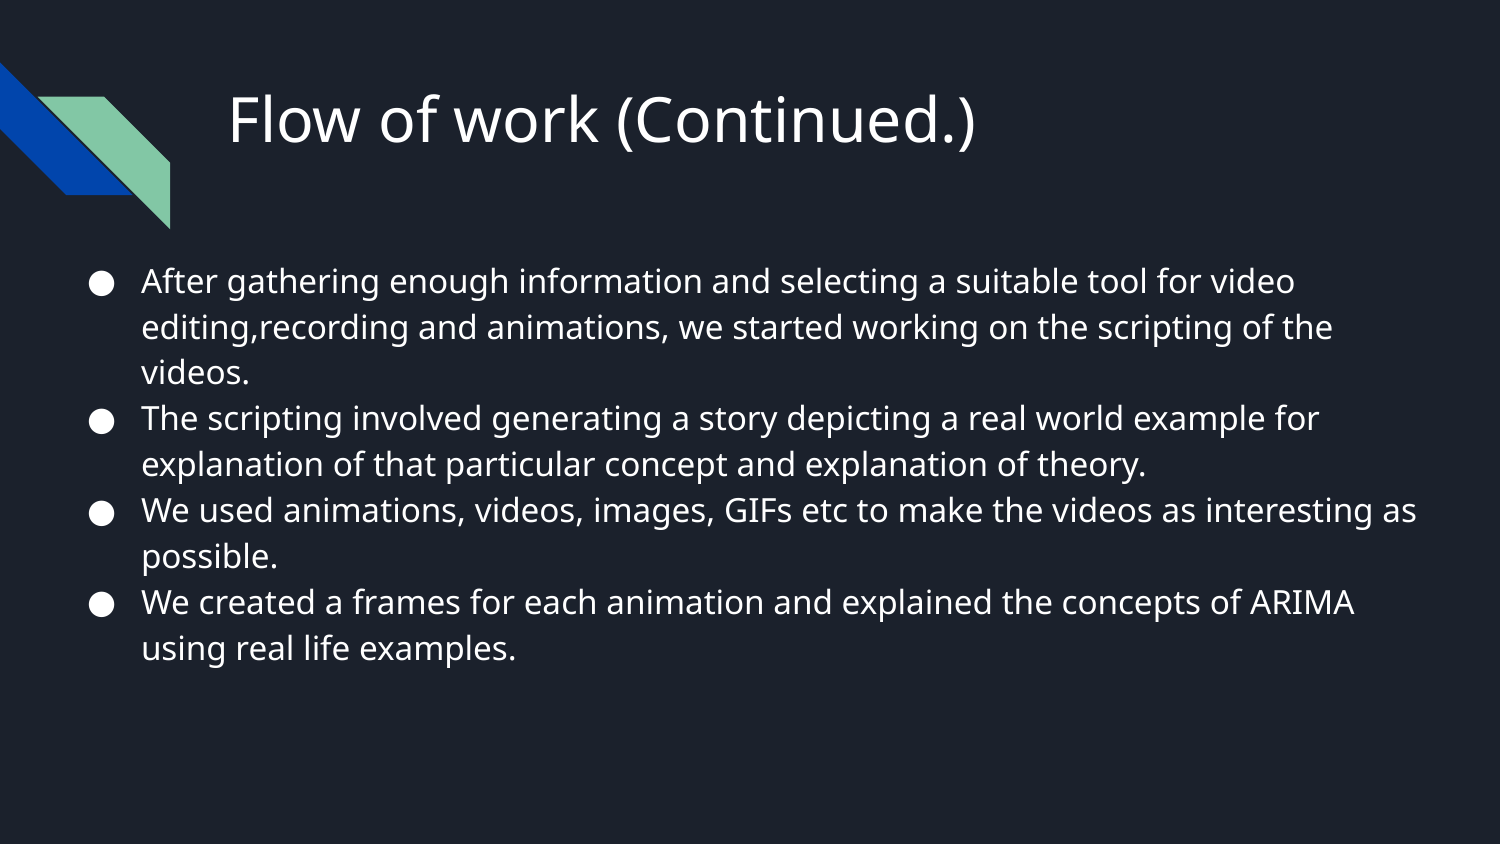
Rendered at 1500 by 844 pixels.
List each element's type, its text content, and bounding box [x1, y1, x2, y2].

list After gathering enough information and selecting a suitable tool for video editing,recording and animations, we started working on the scripting of the videos. The scripting involved generating a story depicting a real world example for explanation of that particular concept and explanation of theory. We used animations, videos, images, GIFs etc to make the videos as interesting as possible. We created a frames for each animation and explained the concepts of ARIMA using real life examples. [51, 239, 1449, 719]
title Flow of work (Continued.) [212, 64, 1368, 215]
